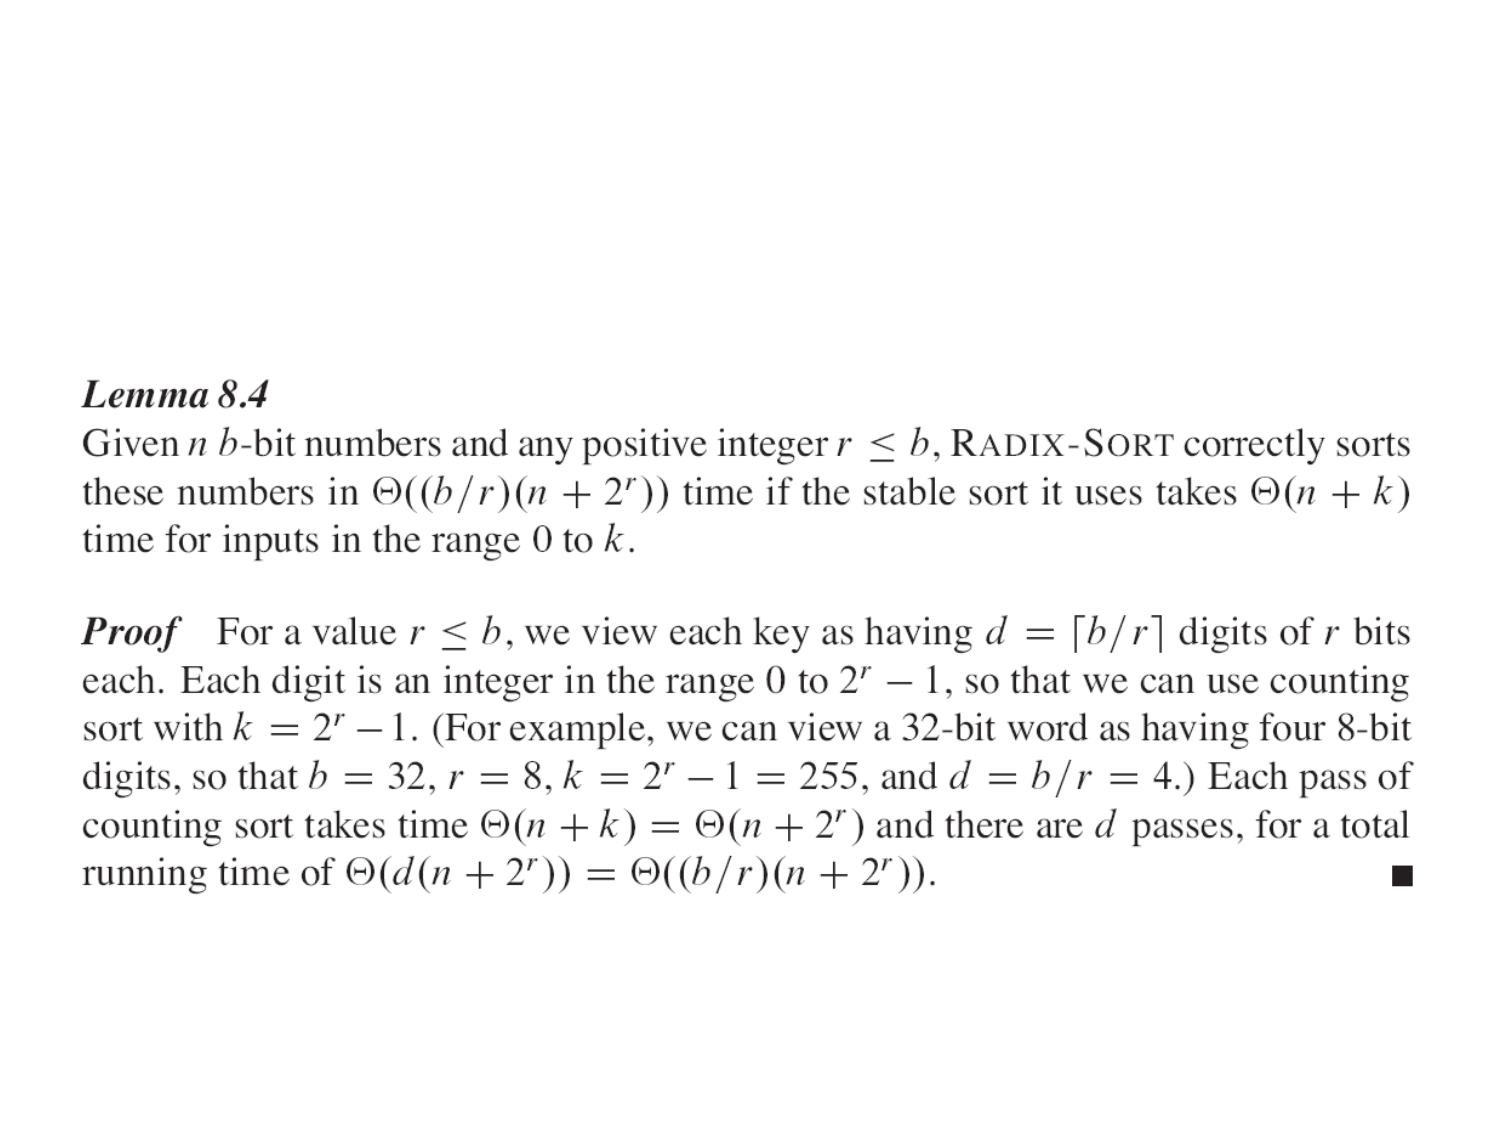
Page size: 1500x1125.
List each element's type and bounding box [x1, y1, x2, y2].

list [74, 360, 1426, 907]
